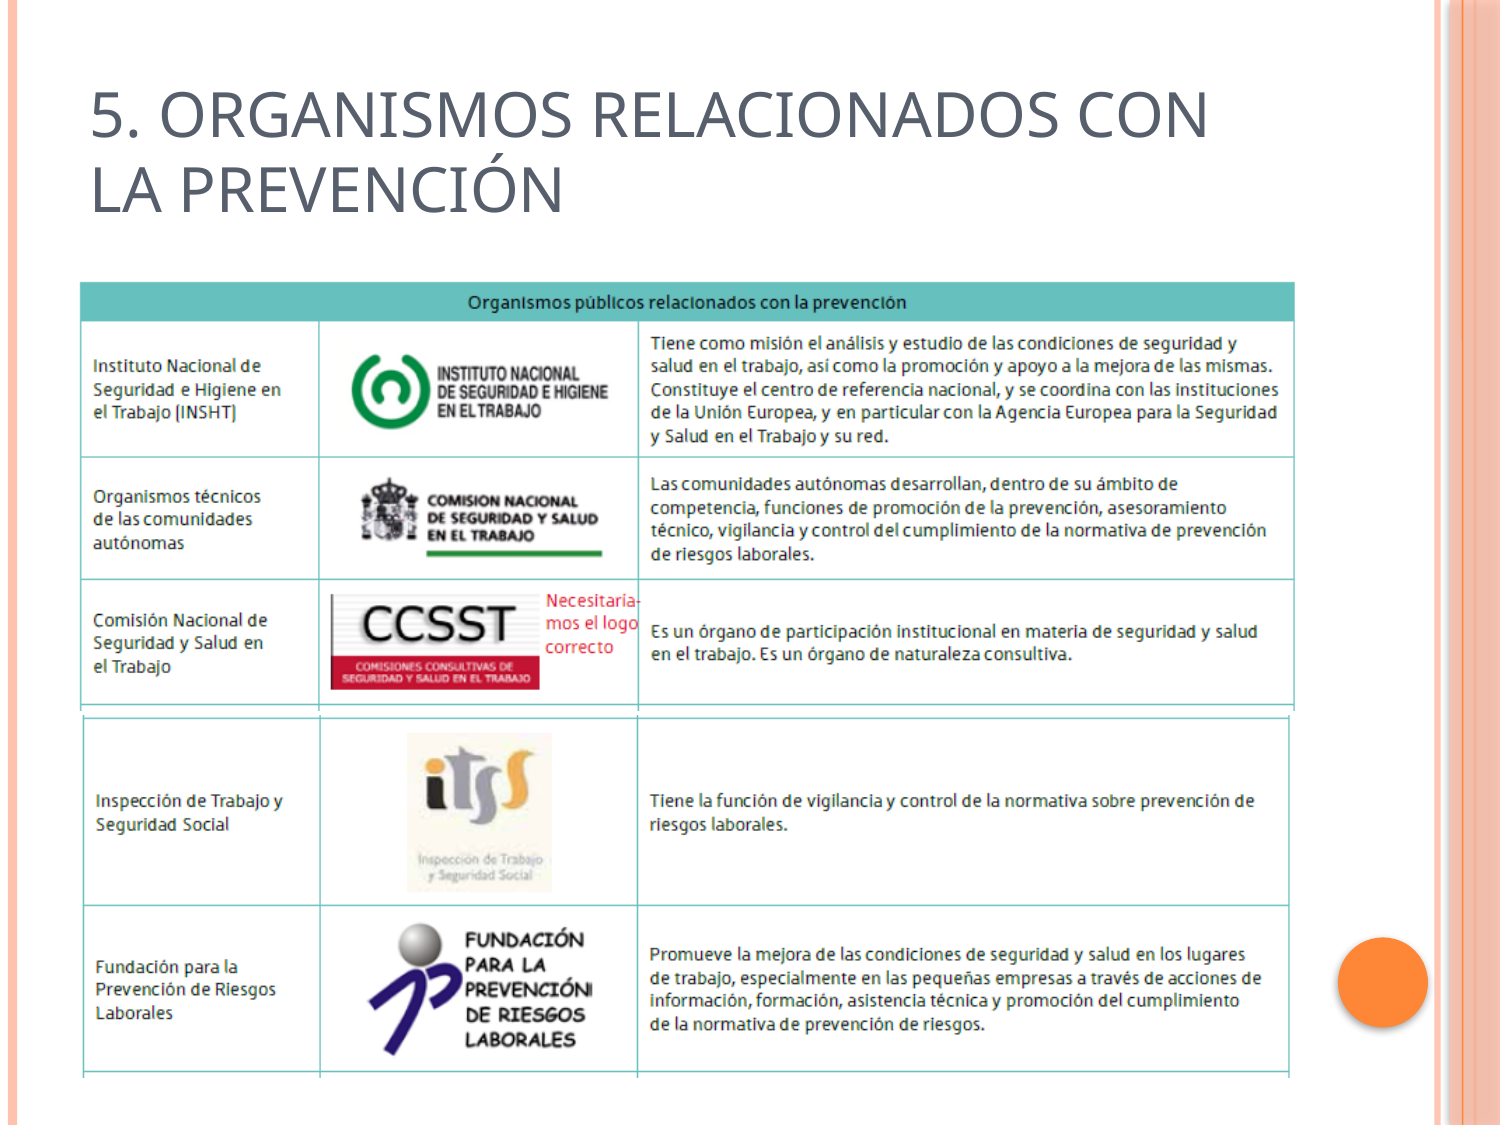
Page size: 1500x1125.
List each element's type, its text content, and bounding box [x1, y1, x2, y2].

picture [76, 715, 1294, 1078]
title 5. Organismos relacionados con la prevención [75, 45, 1300, 233]
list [76, 278, 1303, 711]
